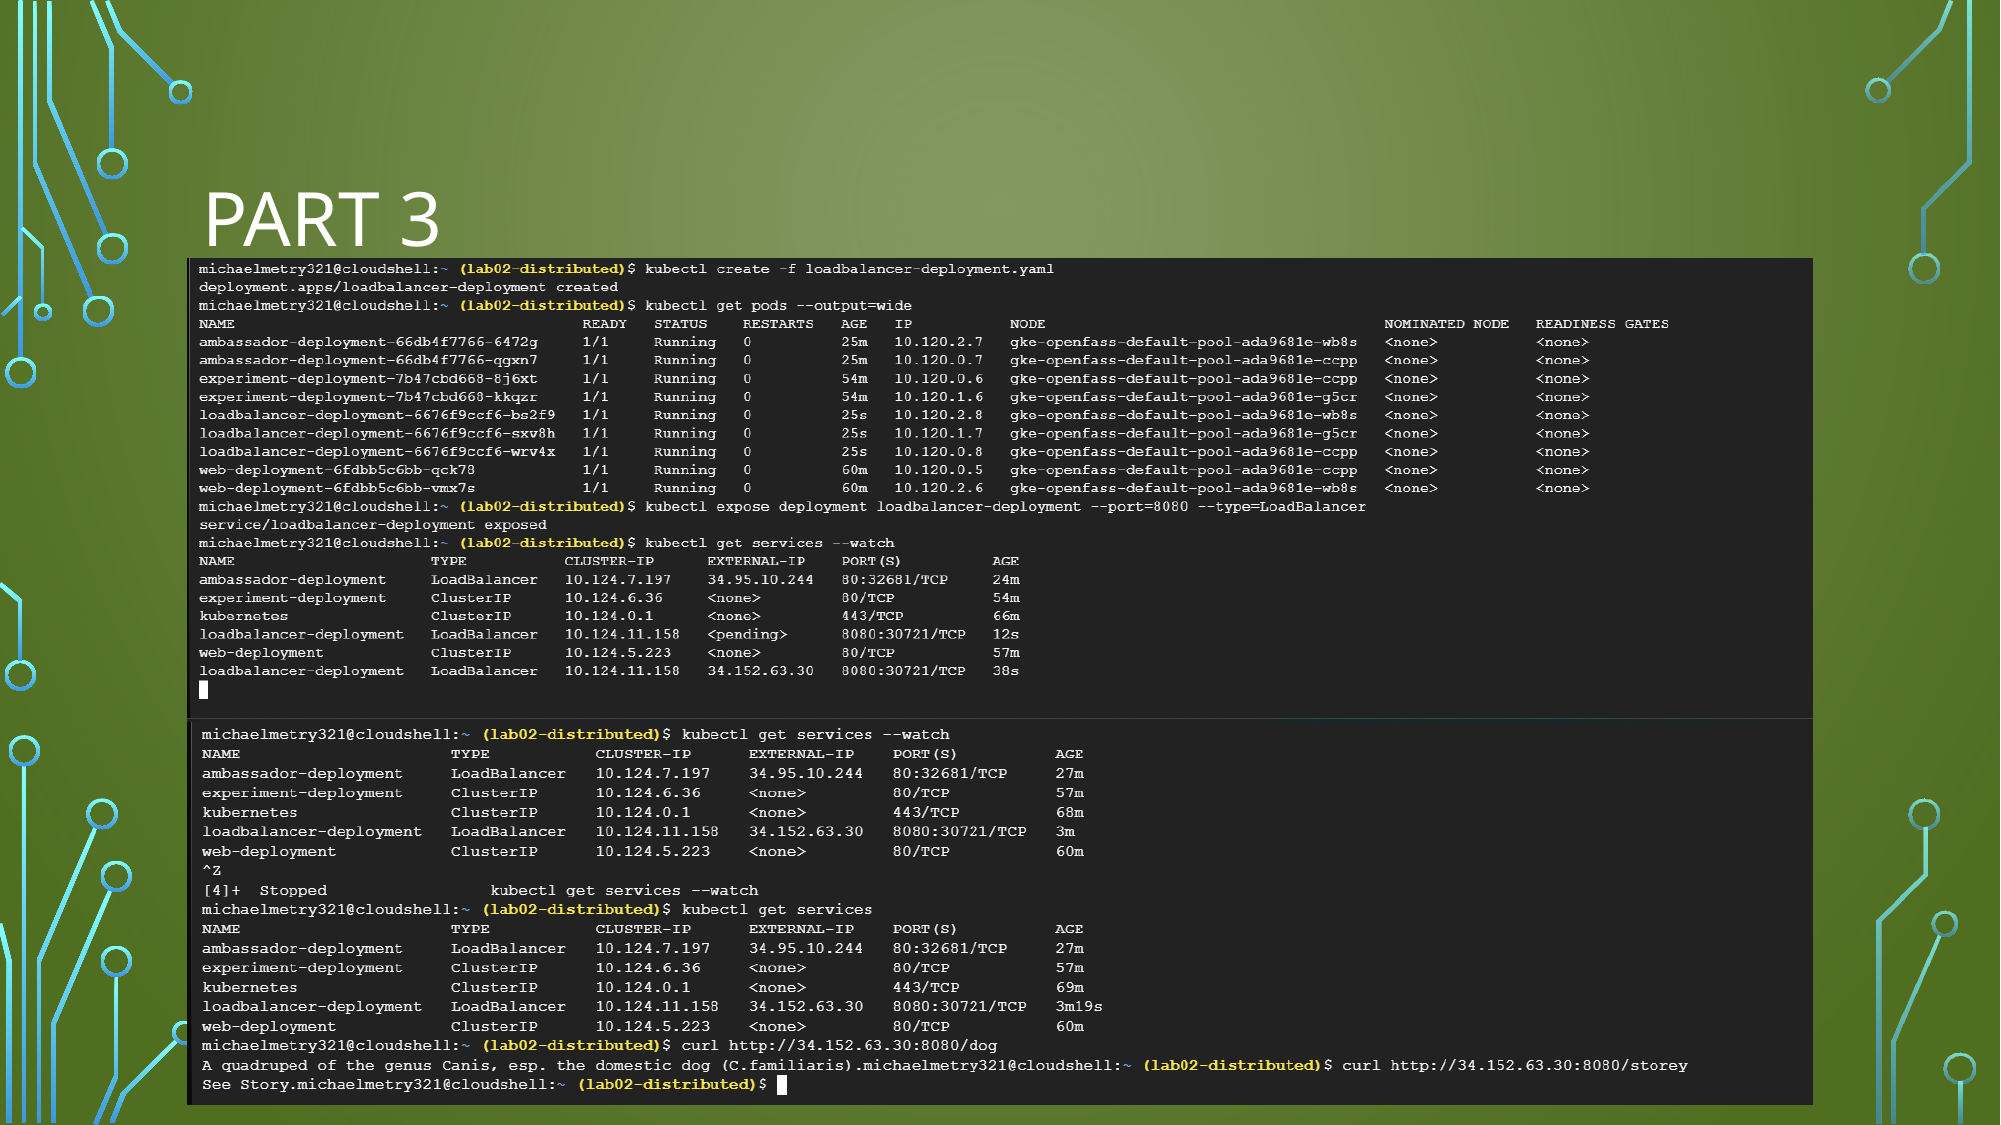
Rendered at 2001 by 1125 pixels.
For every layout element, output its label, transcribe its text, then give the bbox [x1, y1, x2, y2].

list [186, 258, 1813, 722]
picture [186, 722, 1813, 1105]
title Part 3 [187, 101, 1813, 258]
